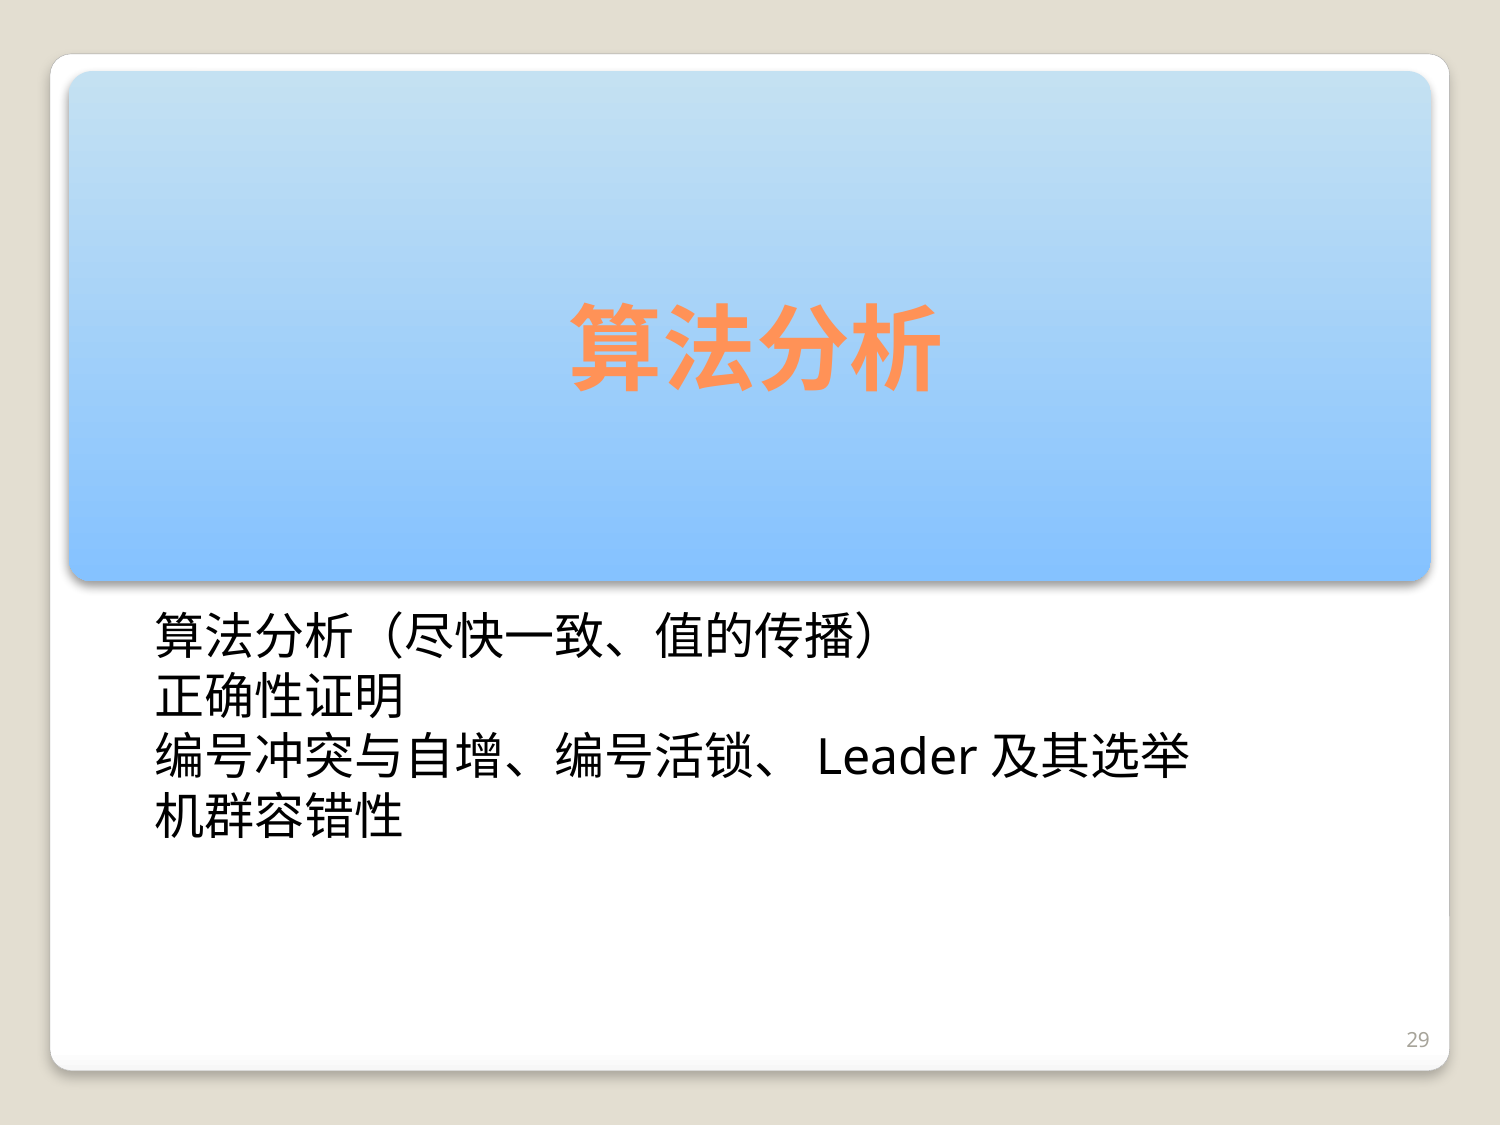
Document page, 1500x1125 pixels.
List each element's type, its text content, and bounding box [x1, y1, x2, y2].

subtitle 算法分析（尽快一致、值的传播） 正确性证明 编号冲突与自增、编号活锁、Leader及其选举 机群容错性 [118, 604, 1394, 894]
title 算法分析 [118, 210, 1394, 411]
slide_number 29 [1369, 1002, 1445, 1063]
